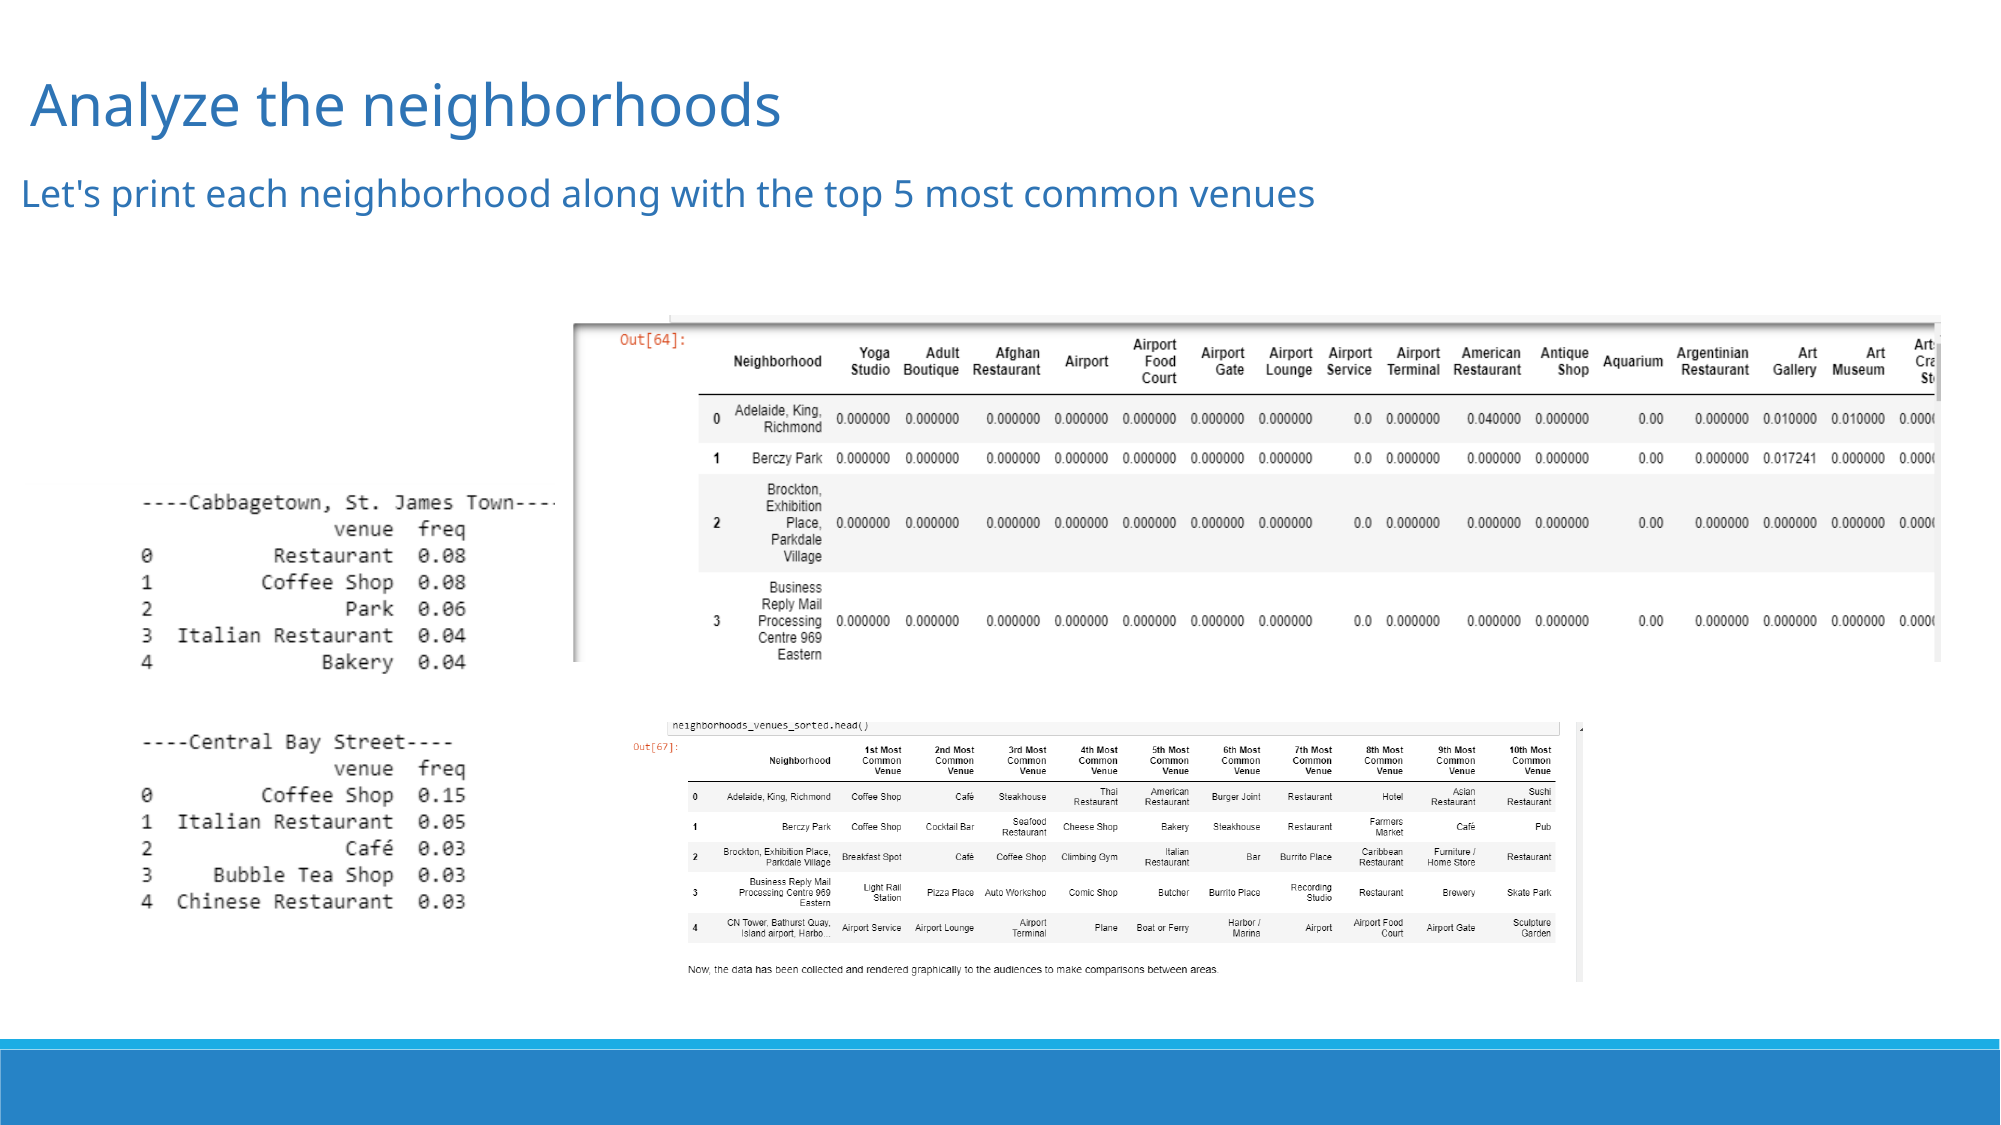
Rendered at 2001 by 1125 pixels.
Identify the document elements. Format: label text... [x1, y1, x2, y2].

text_box Let's print each neighborhood along with the top 5 most common venues [20, 165, 1317, 260]
picture [24, 314, 1942, 982]
text_box Analyze the neighborhoods [30, 64, 783, 165]
